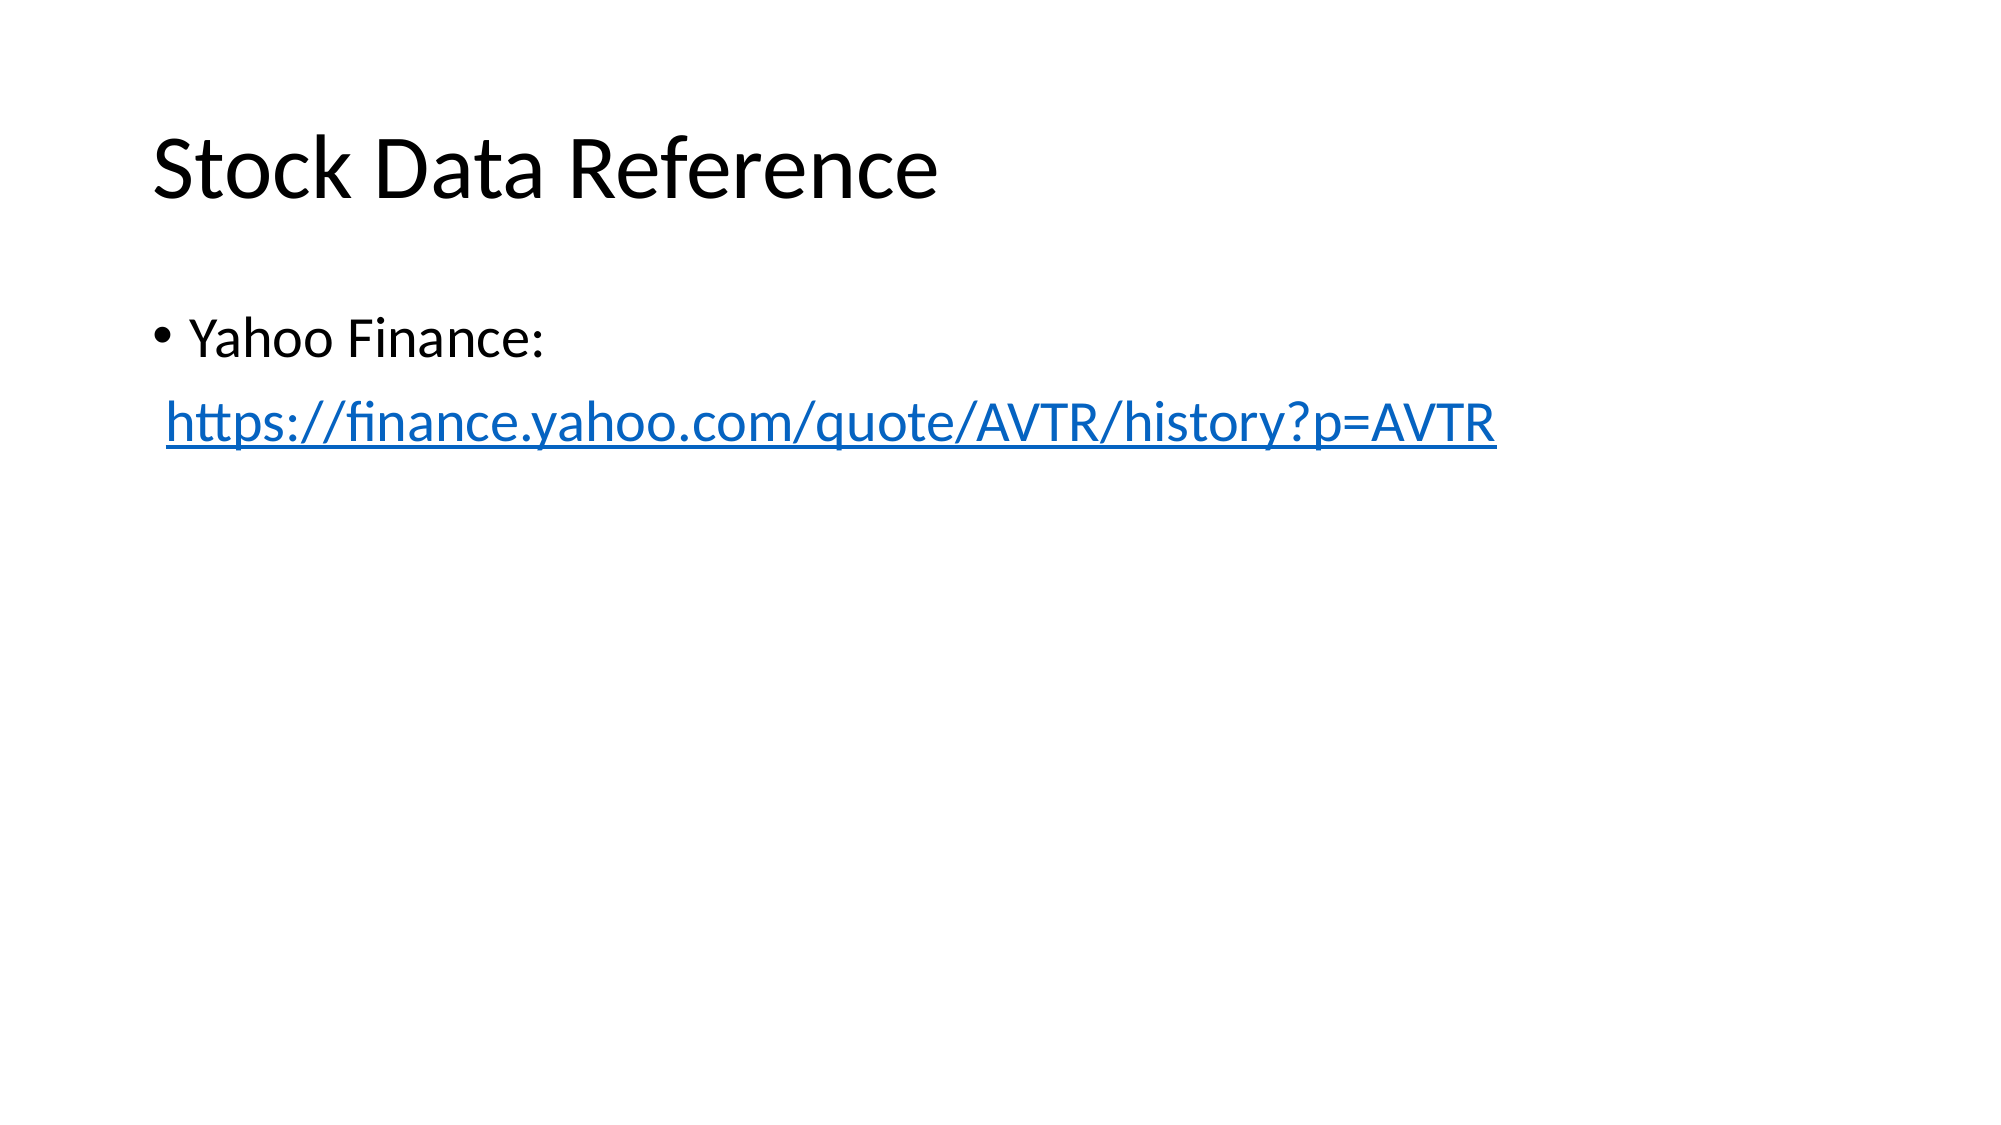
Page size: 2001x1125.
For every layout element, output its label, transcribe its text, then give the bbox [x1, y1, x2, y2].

title Stock Data Reference [137, 59, 1863, 278]
list Yahoo Finance: https://finance.yahoo.com/quote/AVTR/history?p=AVTR [137, 299, 1863, 1014]
